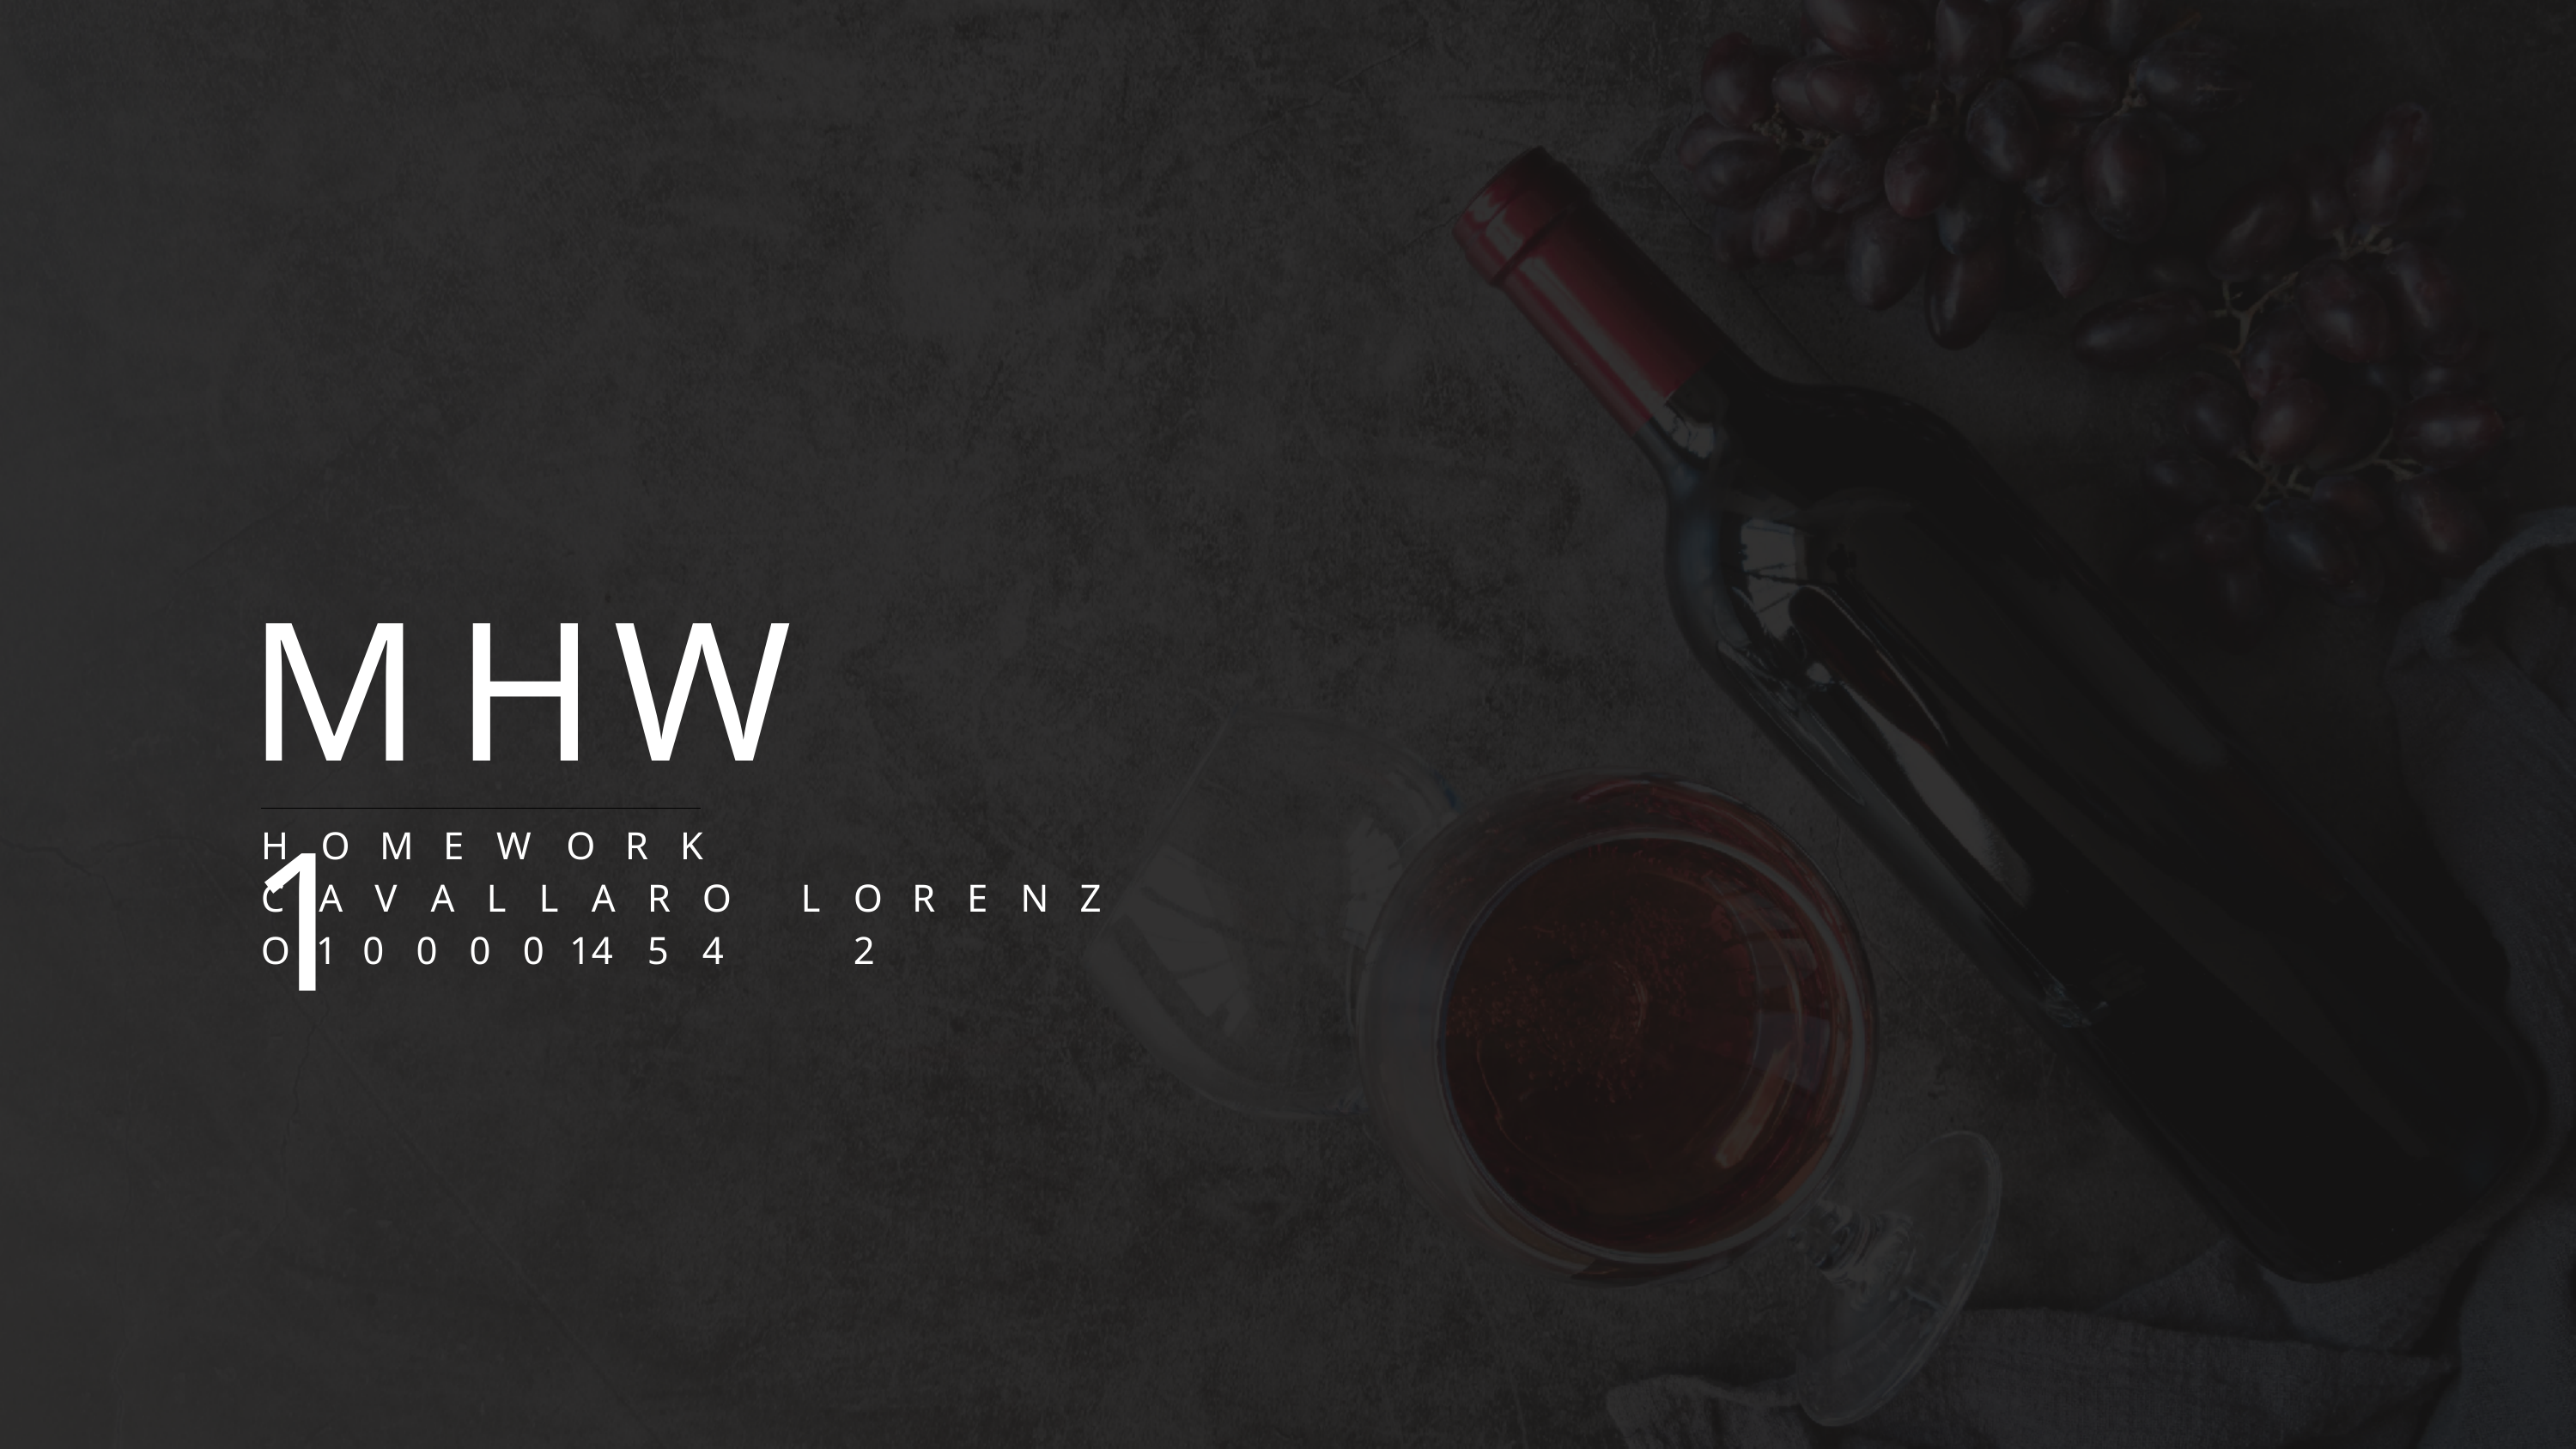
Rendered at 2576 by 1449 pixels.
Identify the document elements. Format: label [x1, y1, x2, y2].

text_box [0, 0, 2576, 1449]
